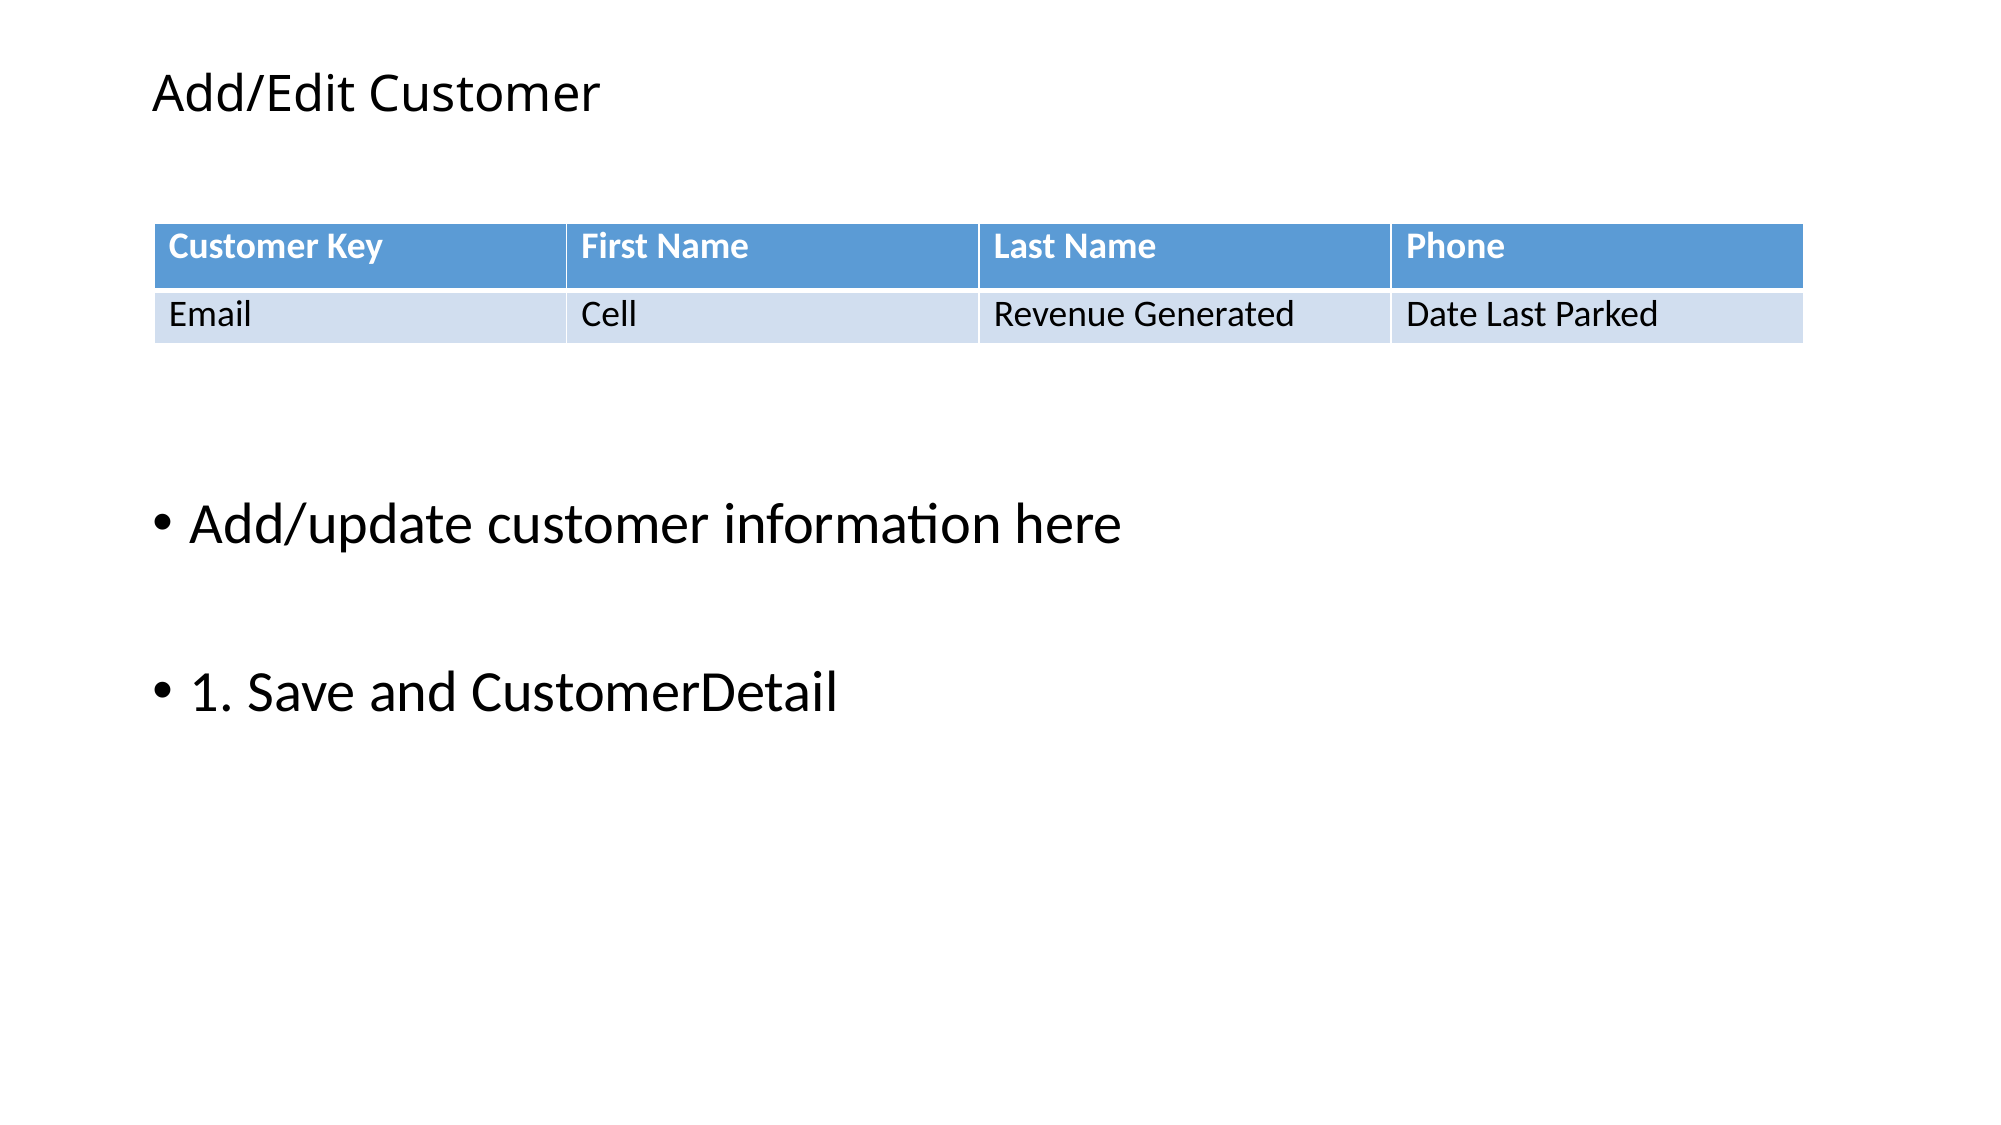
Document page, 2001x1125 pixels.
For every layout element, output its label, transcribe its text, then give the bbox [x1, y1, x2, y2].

table_header Last Name [980, 224, 1390, 288]
title Add/Edit Customer [137, 59, 1863, 130]
table_cell Email [155, 293, 566, 343]
table_header First Name [567, 224, 978, 288]
table_cell Revenue Generated [980, 293, 1390, 343]
table_cell Cell [567, 293, 978, 343]
table_header Customer Key [155, 224, 566, 288]
table_cell Date Last Parked [1392, 293, 1803, 343]
list Add/update customer information here 1. Save and CustomerDetail [137, 143, 1863, 1082]
table_header Phone [1392, 224, 1803, 288]
